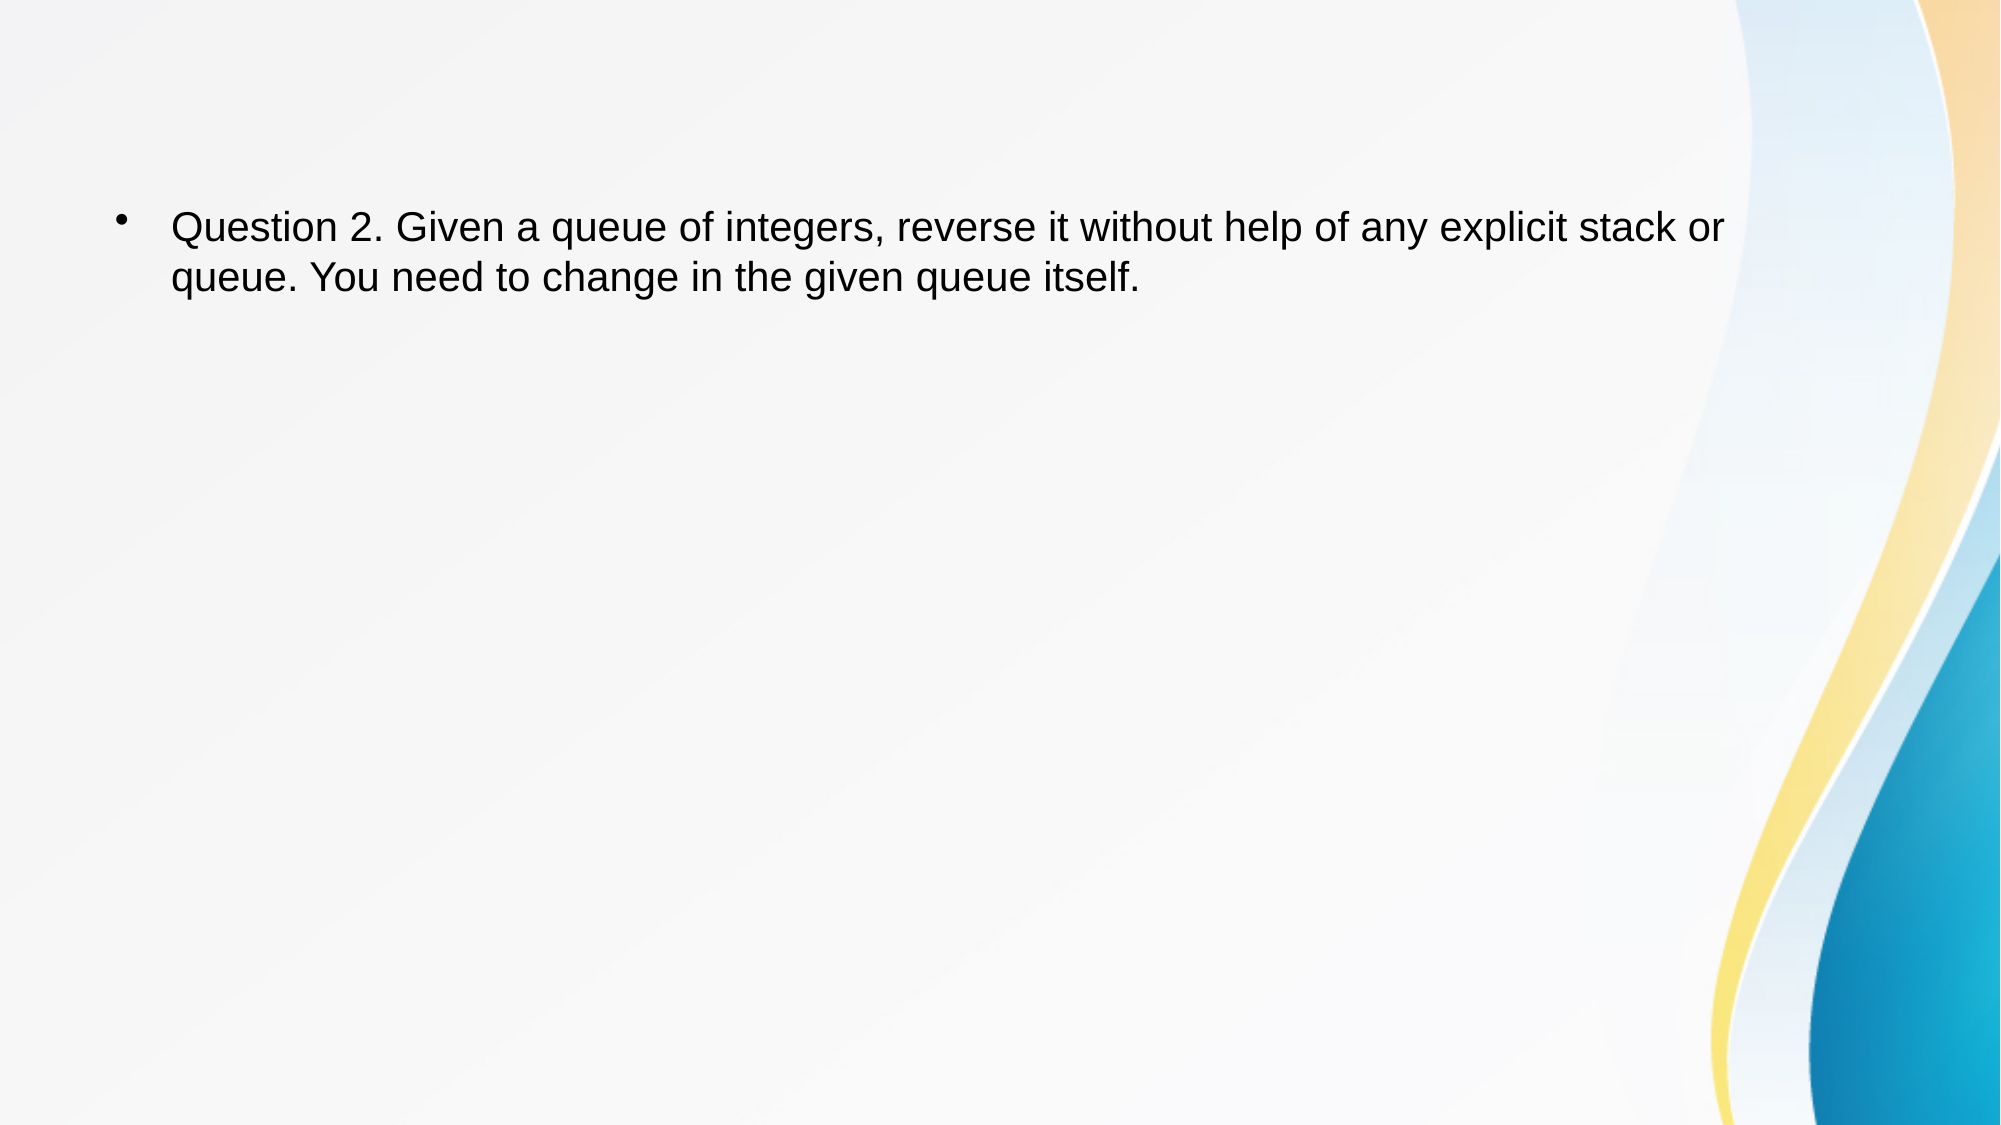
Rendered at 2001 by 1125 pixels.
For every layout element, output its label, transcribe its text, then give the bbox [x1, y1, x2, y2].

picture [0, 0, 2001, 1125]
list Question 2. Given a queue of integers, reverse it without help of any explicit stack or queue. You need to change in the given queue itself. [99, 192, 1779, 1006]
